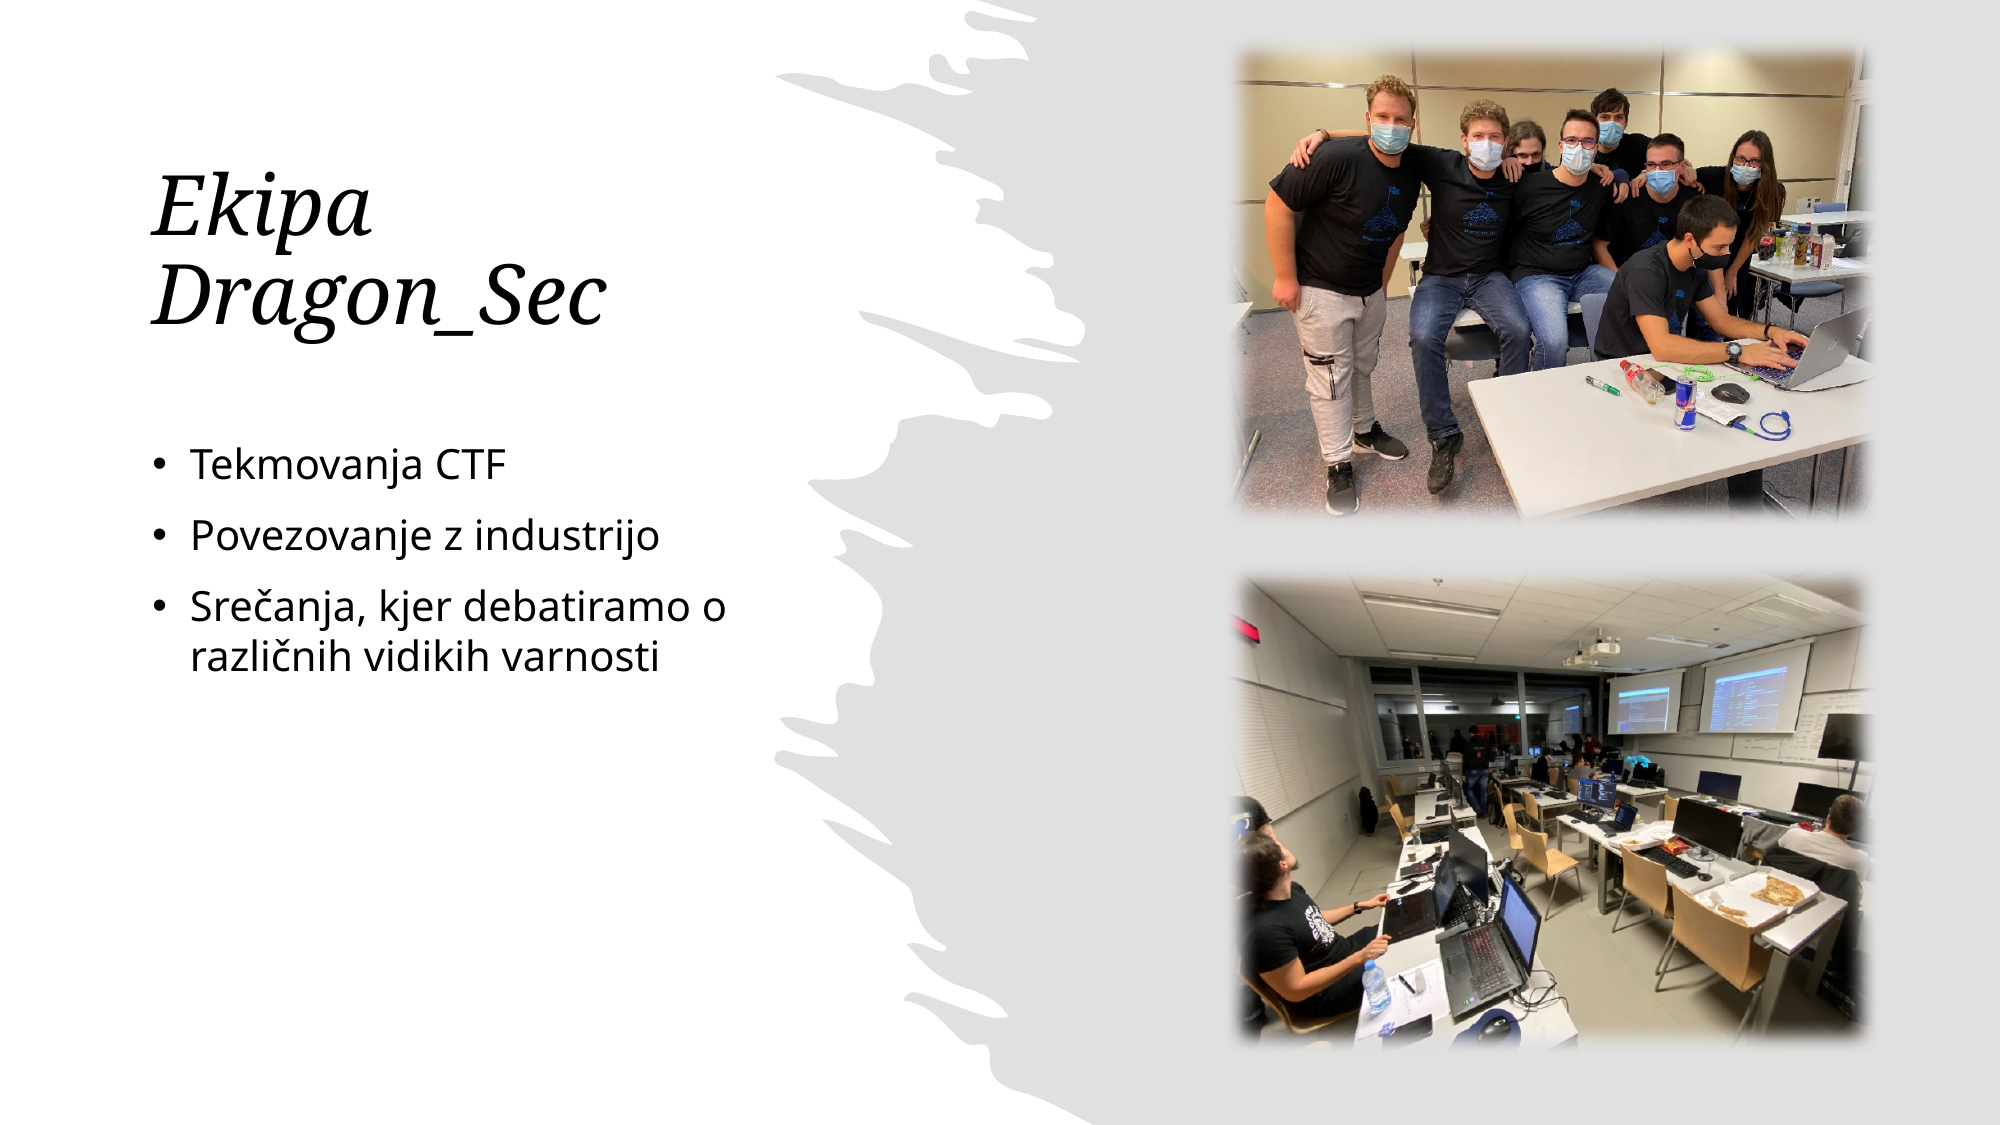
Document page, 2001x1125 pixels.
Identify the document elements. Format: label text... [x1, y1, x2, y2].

text_box [772, 0, 2000, 1125]
picture [1224, 35, 1879, 527]
list Tekmovanja CTF Povezovanje z industrijo Srečanja, kjer debatiramo o različnih vidikih varnosti [137, 430, 776, 1014]
title Ekipa Dragon_Sec [137, 105, 776, 401]
text_box [0, 0, 1089, 1125]
picture [1224, 562, 1879, 1054]
